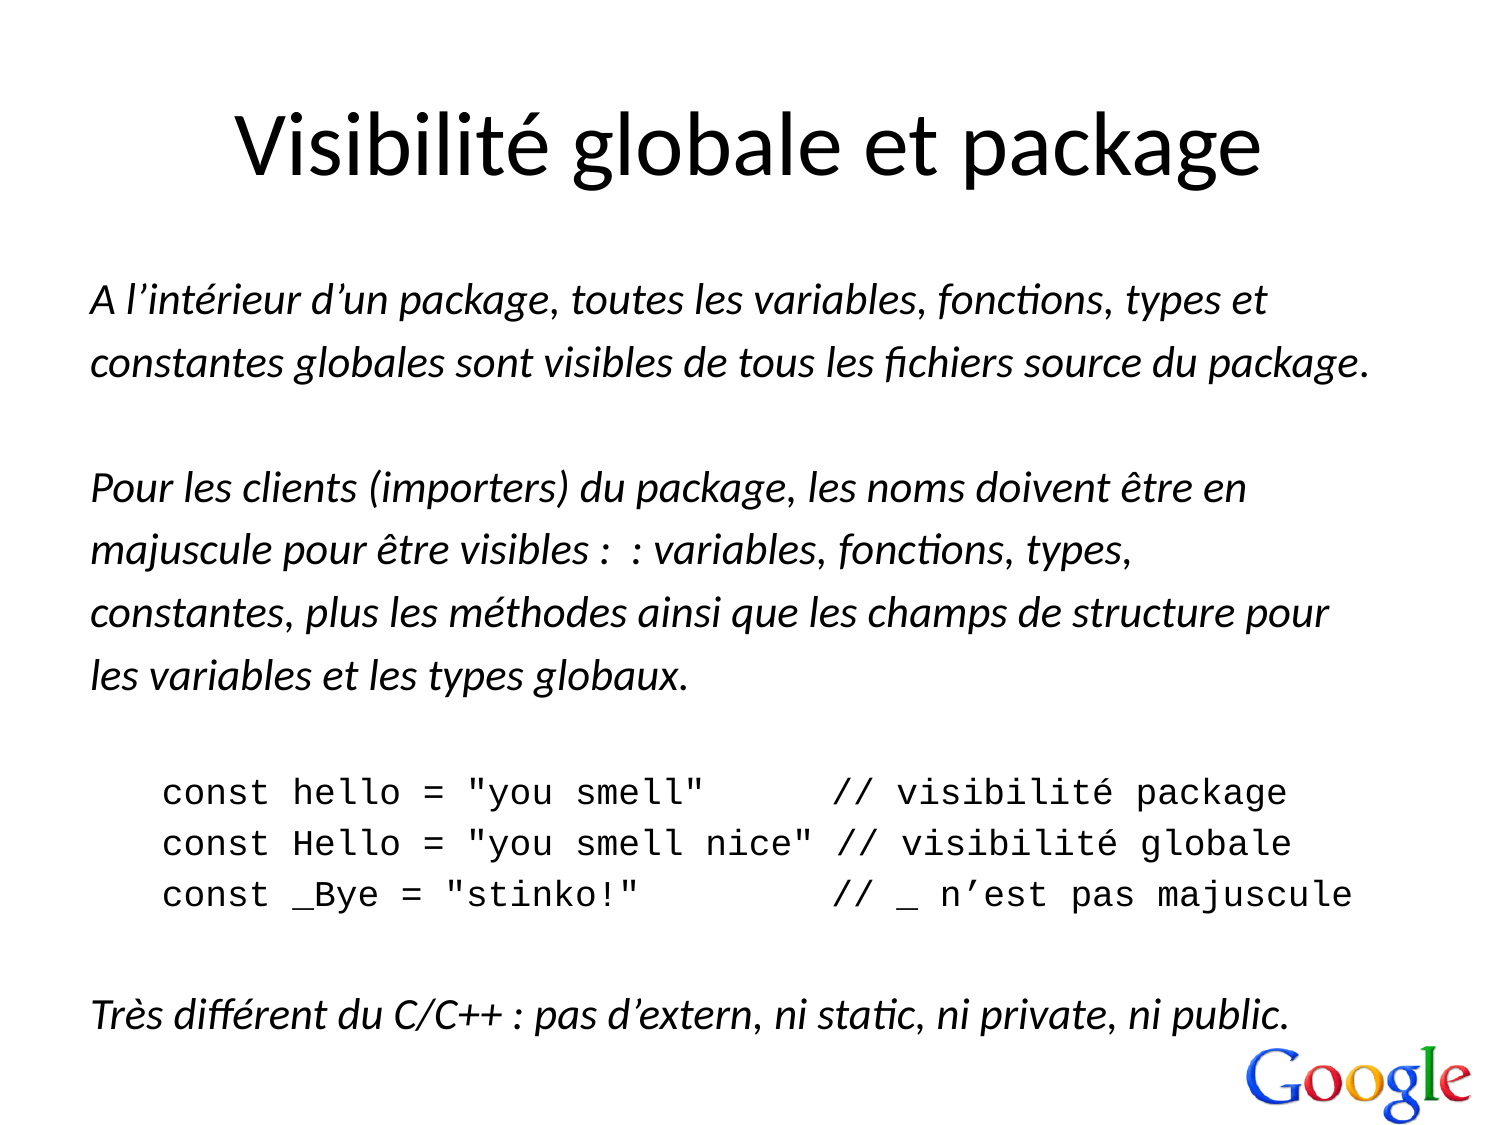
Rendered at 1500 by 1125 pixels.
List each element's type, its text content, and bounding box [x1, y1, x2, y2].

picture [1246, 1046, 1473, 1125]
list A l’intérieur d’un package, toutes les variables, fonctions, types et constantes globales sont visibles de tous les fichiers source du package. Pour les clients (importers) du package, les noms doivent être en majuscule pour être visibles : : variables, fonctions, types, constantes, plus les méthodes ainsi que les champs de structure pour les variables et les types globaux. const hello = "you smell" // visibilité package const Hello = "you smell nice" // visibilité globale const _Bye = "stinko!" // _ n’est pas majuscule Très différent du C/C++ : pas d’extern, ni static, ni private, ni public. [75, 262, 1425, 1059]
title Visibilité globale et package [75, 45, 1425, 233]
